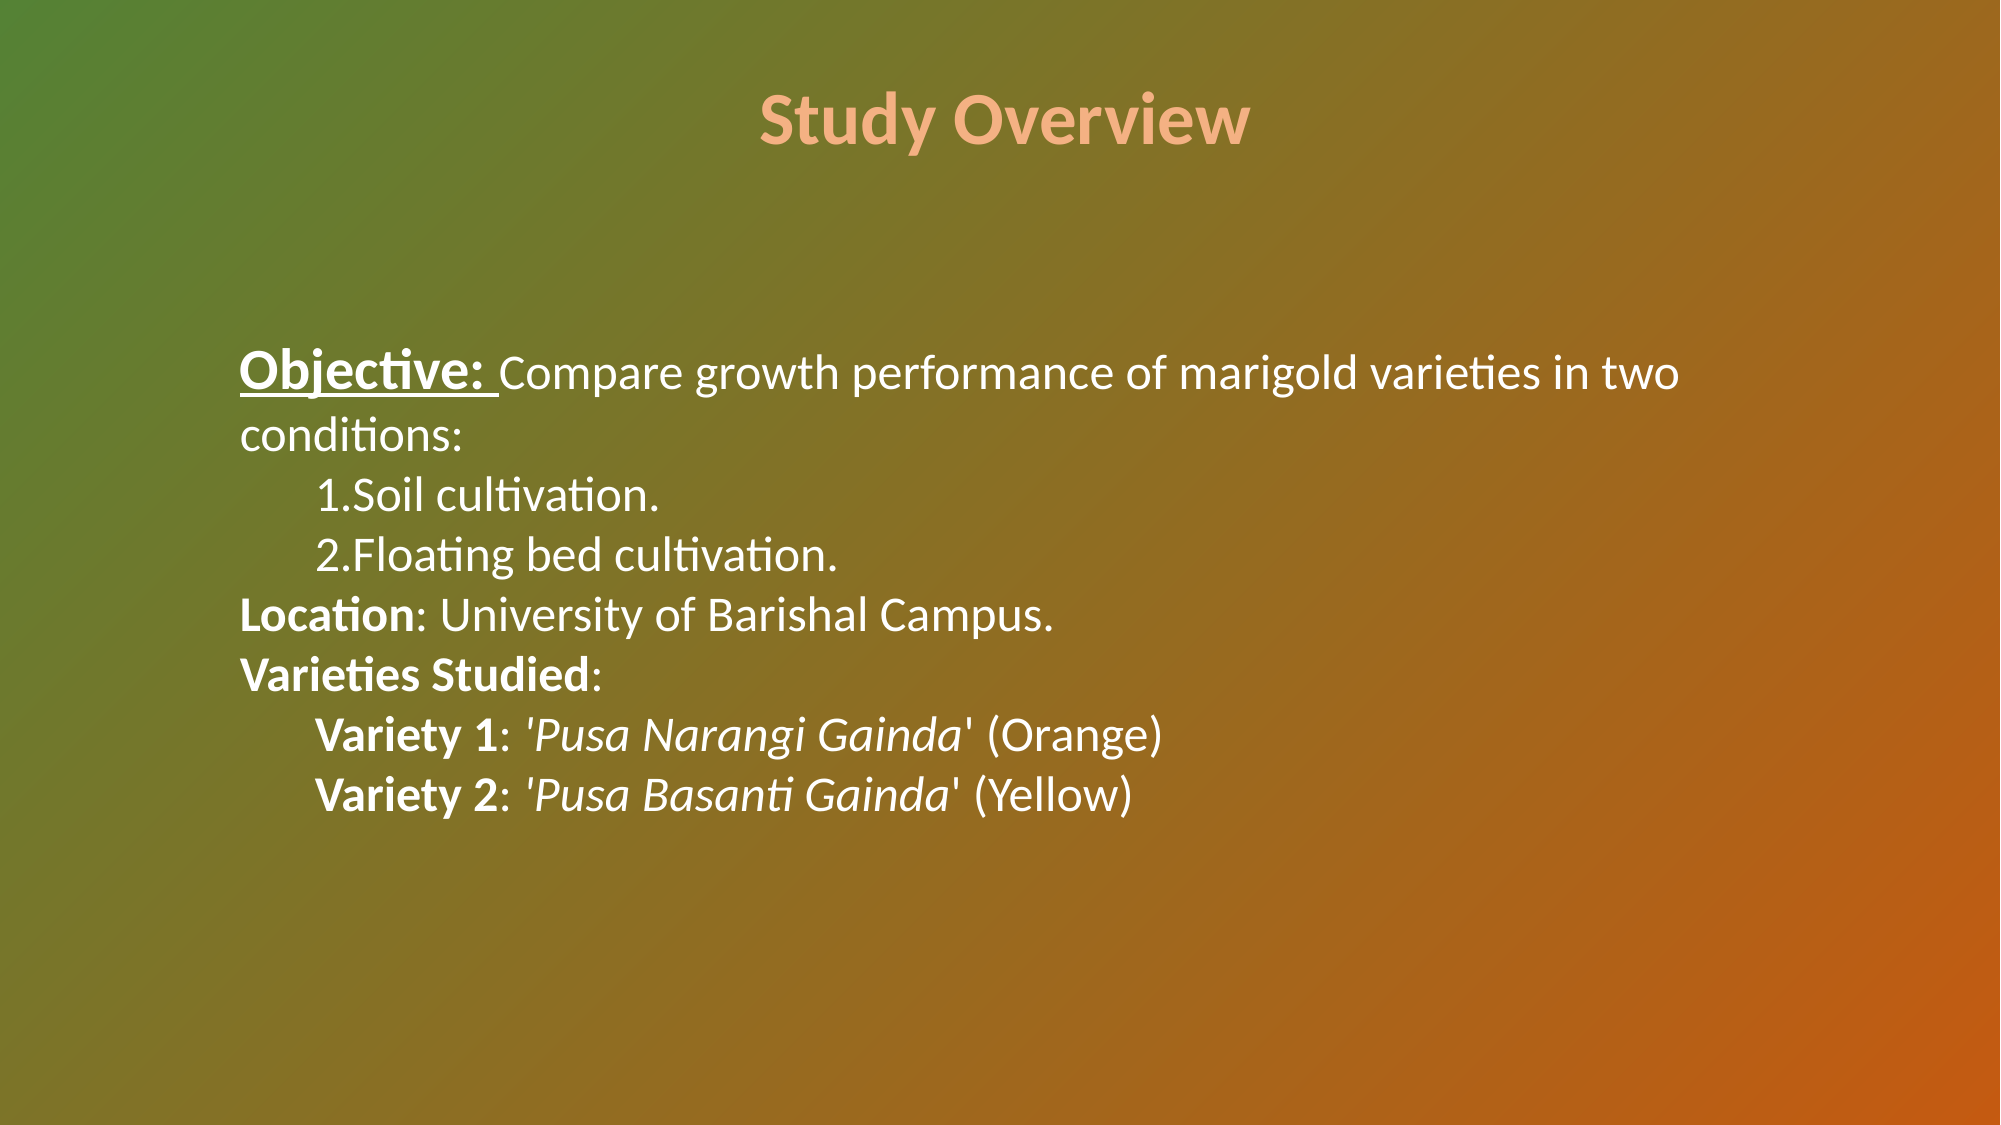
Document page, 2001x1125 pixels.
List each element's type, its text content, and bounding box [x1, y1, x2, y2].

text_box Objective: Compare growth performance of marigold varieties in two conditions: 1.Soil cultivation. 2.Floating bed cultivation. Location: University of Barishal Campus. Varieties Studied: Variety 1: 'Pusa Narangi Gainda' (Orange) Variety 2: 'Pusa Basanti Gainda' (Yellow) [224, 323, 1804, 829]
text_box Study Overview [591, 62, 1296, 258]
